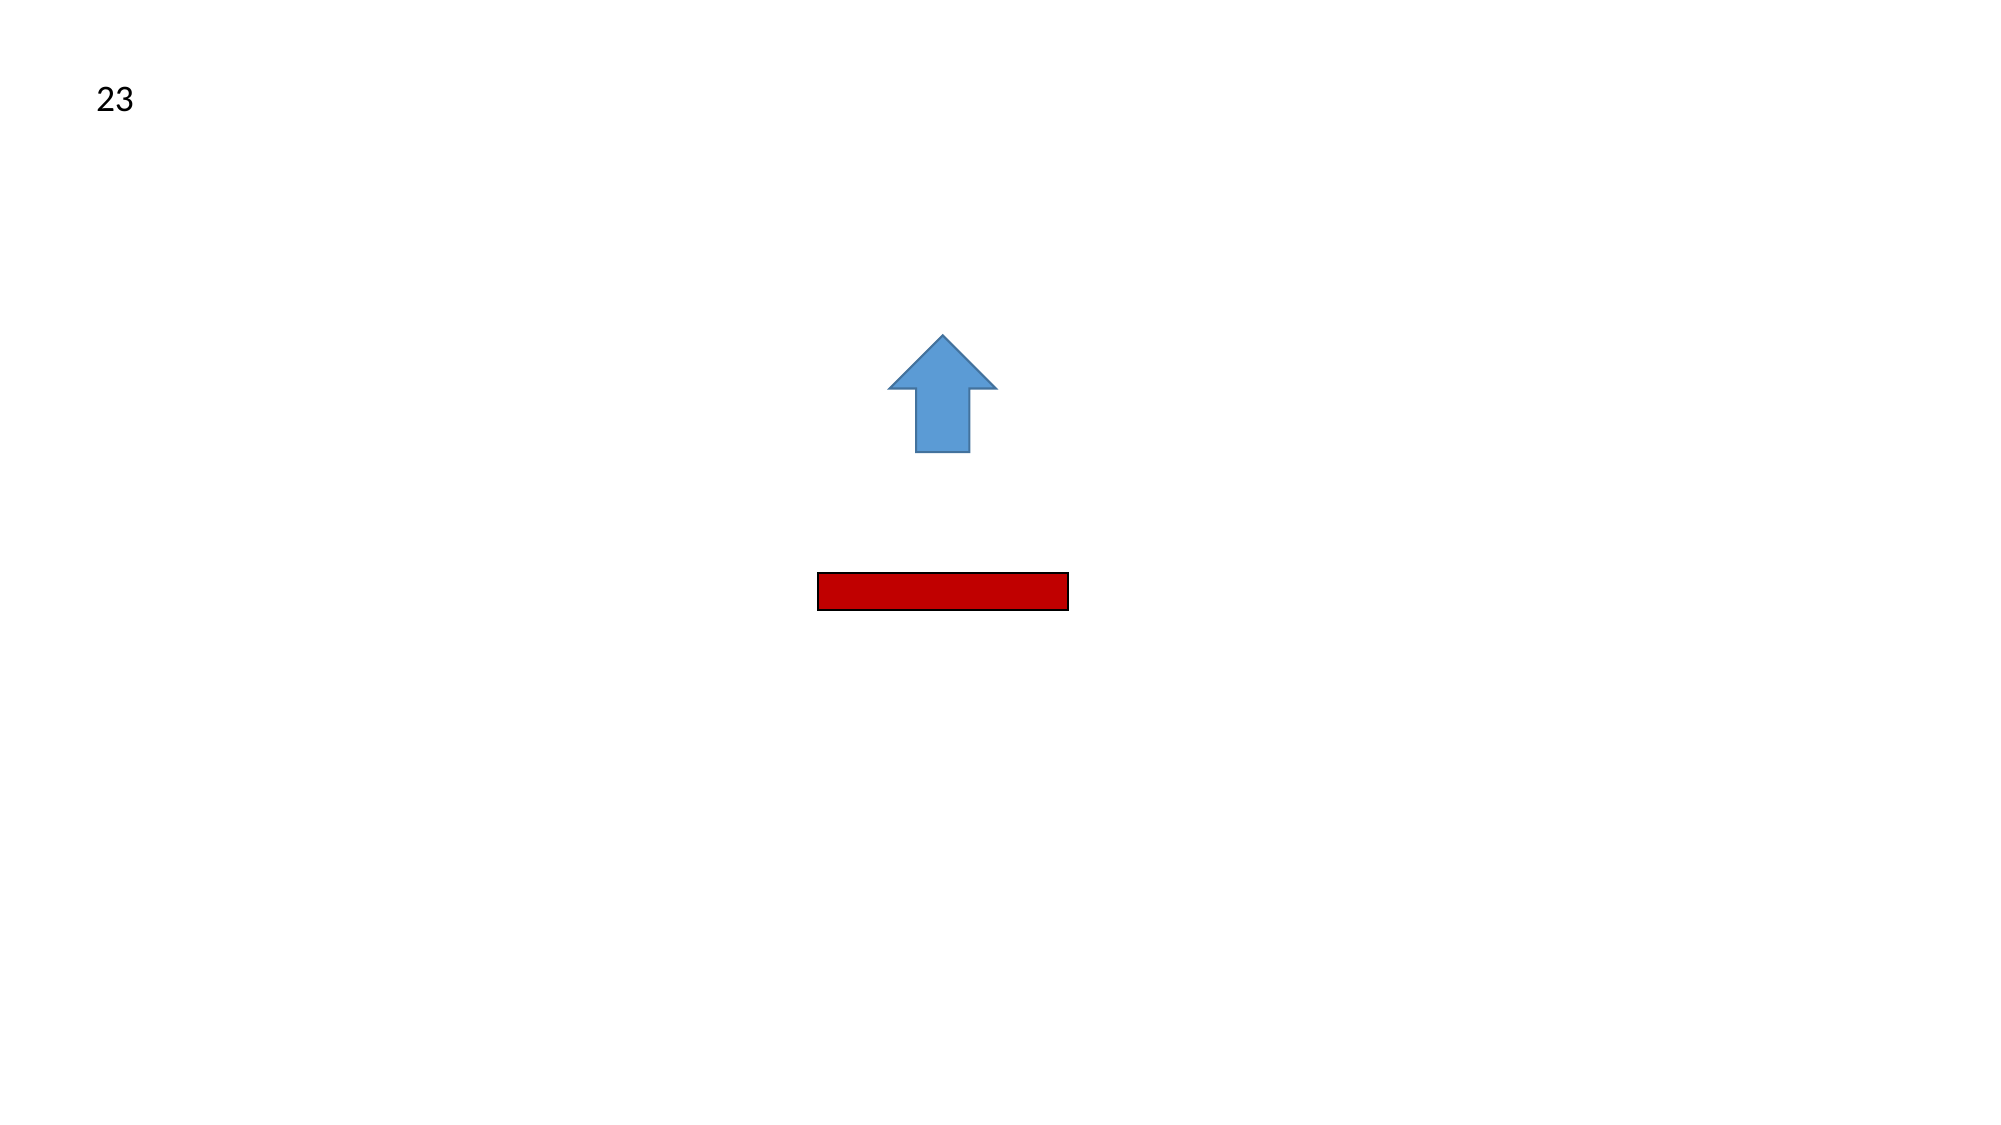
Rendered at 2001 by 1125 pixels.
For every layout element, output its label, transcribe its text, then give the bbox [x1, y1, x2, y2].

text_box 23 [81, 66, 173, 127]
text_box [817, 572, 1069, 611]
text_box [887, 333, 999, 454]
